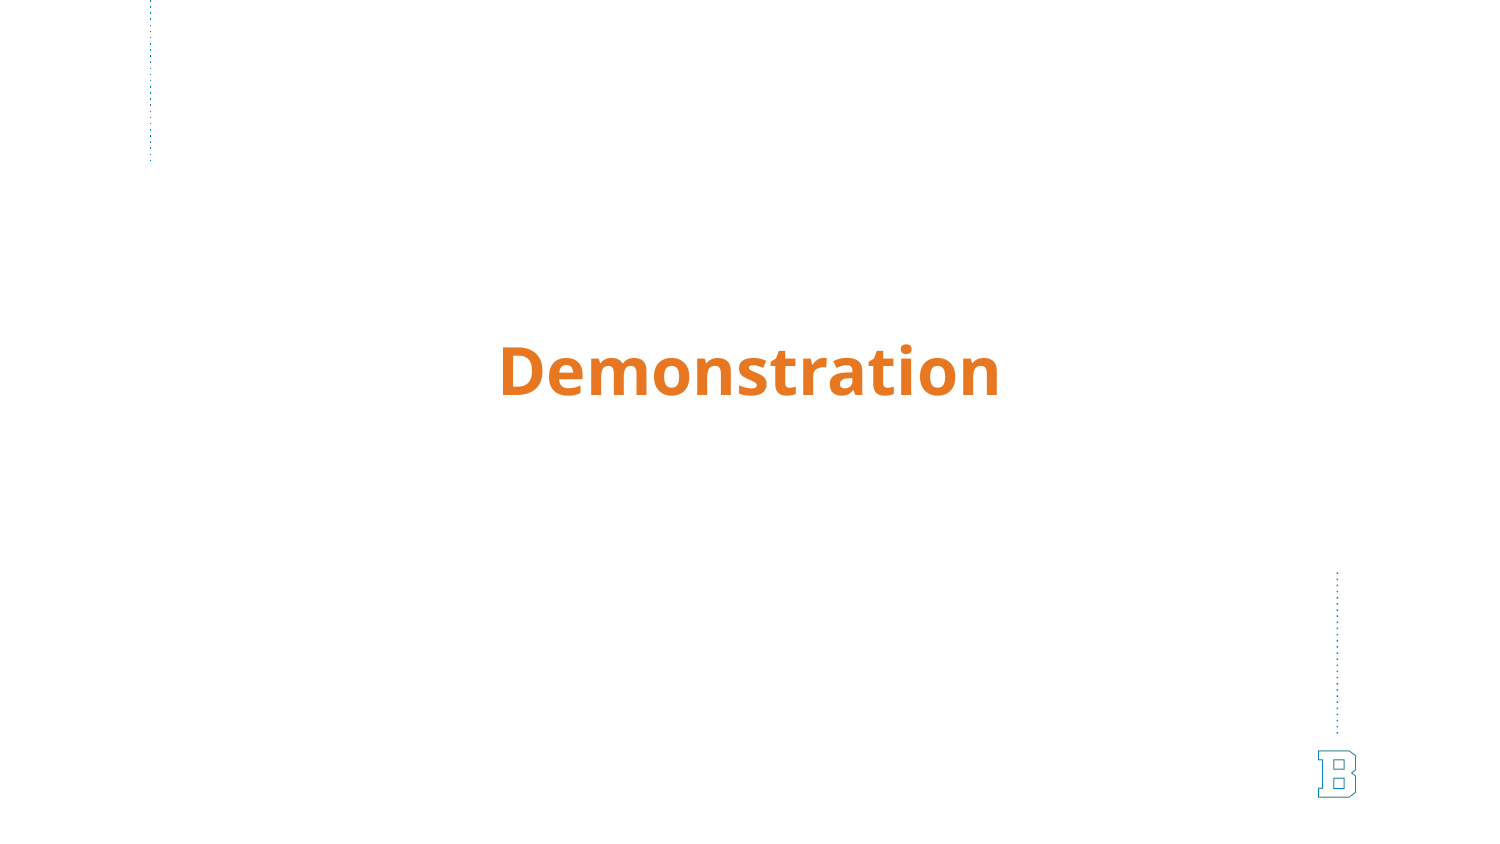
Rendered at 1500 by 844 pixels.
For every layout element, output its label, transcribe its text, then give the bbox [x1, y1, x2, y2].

picture [1299, 736, 1375, 812]
title Demonstration [51, 176, 1449, 561]
